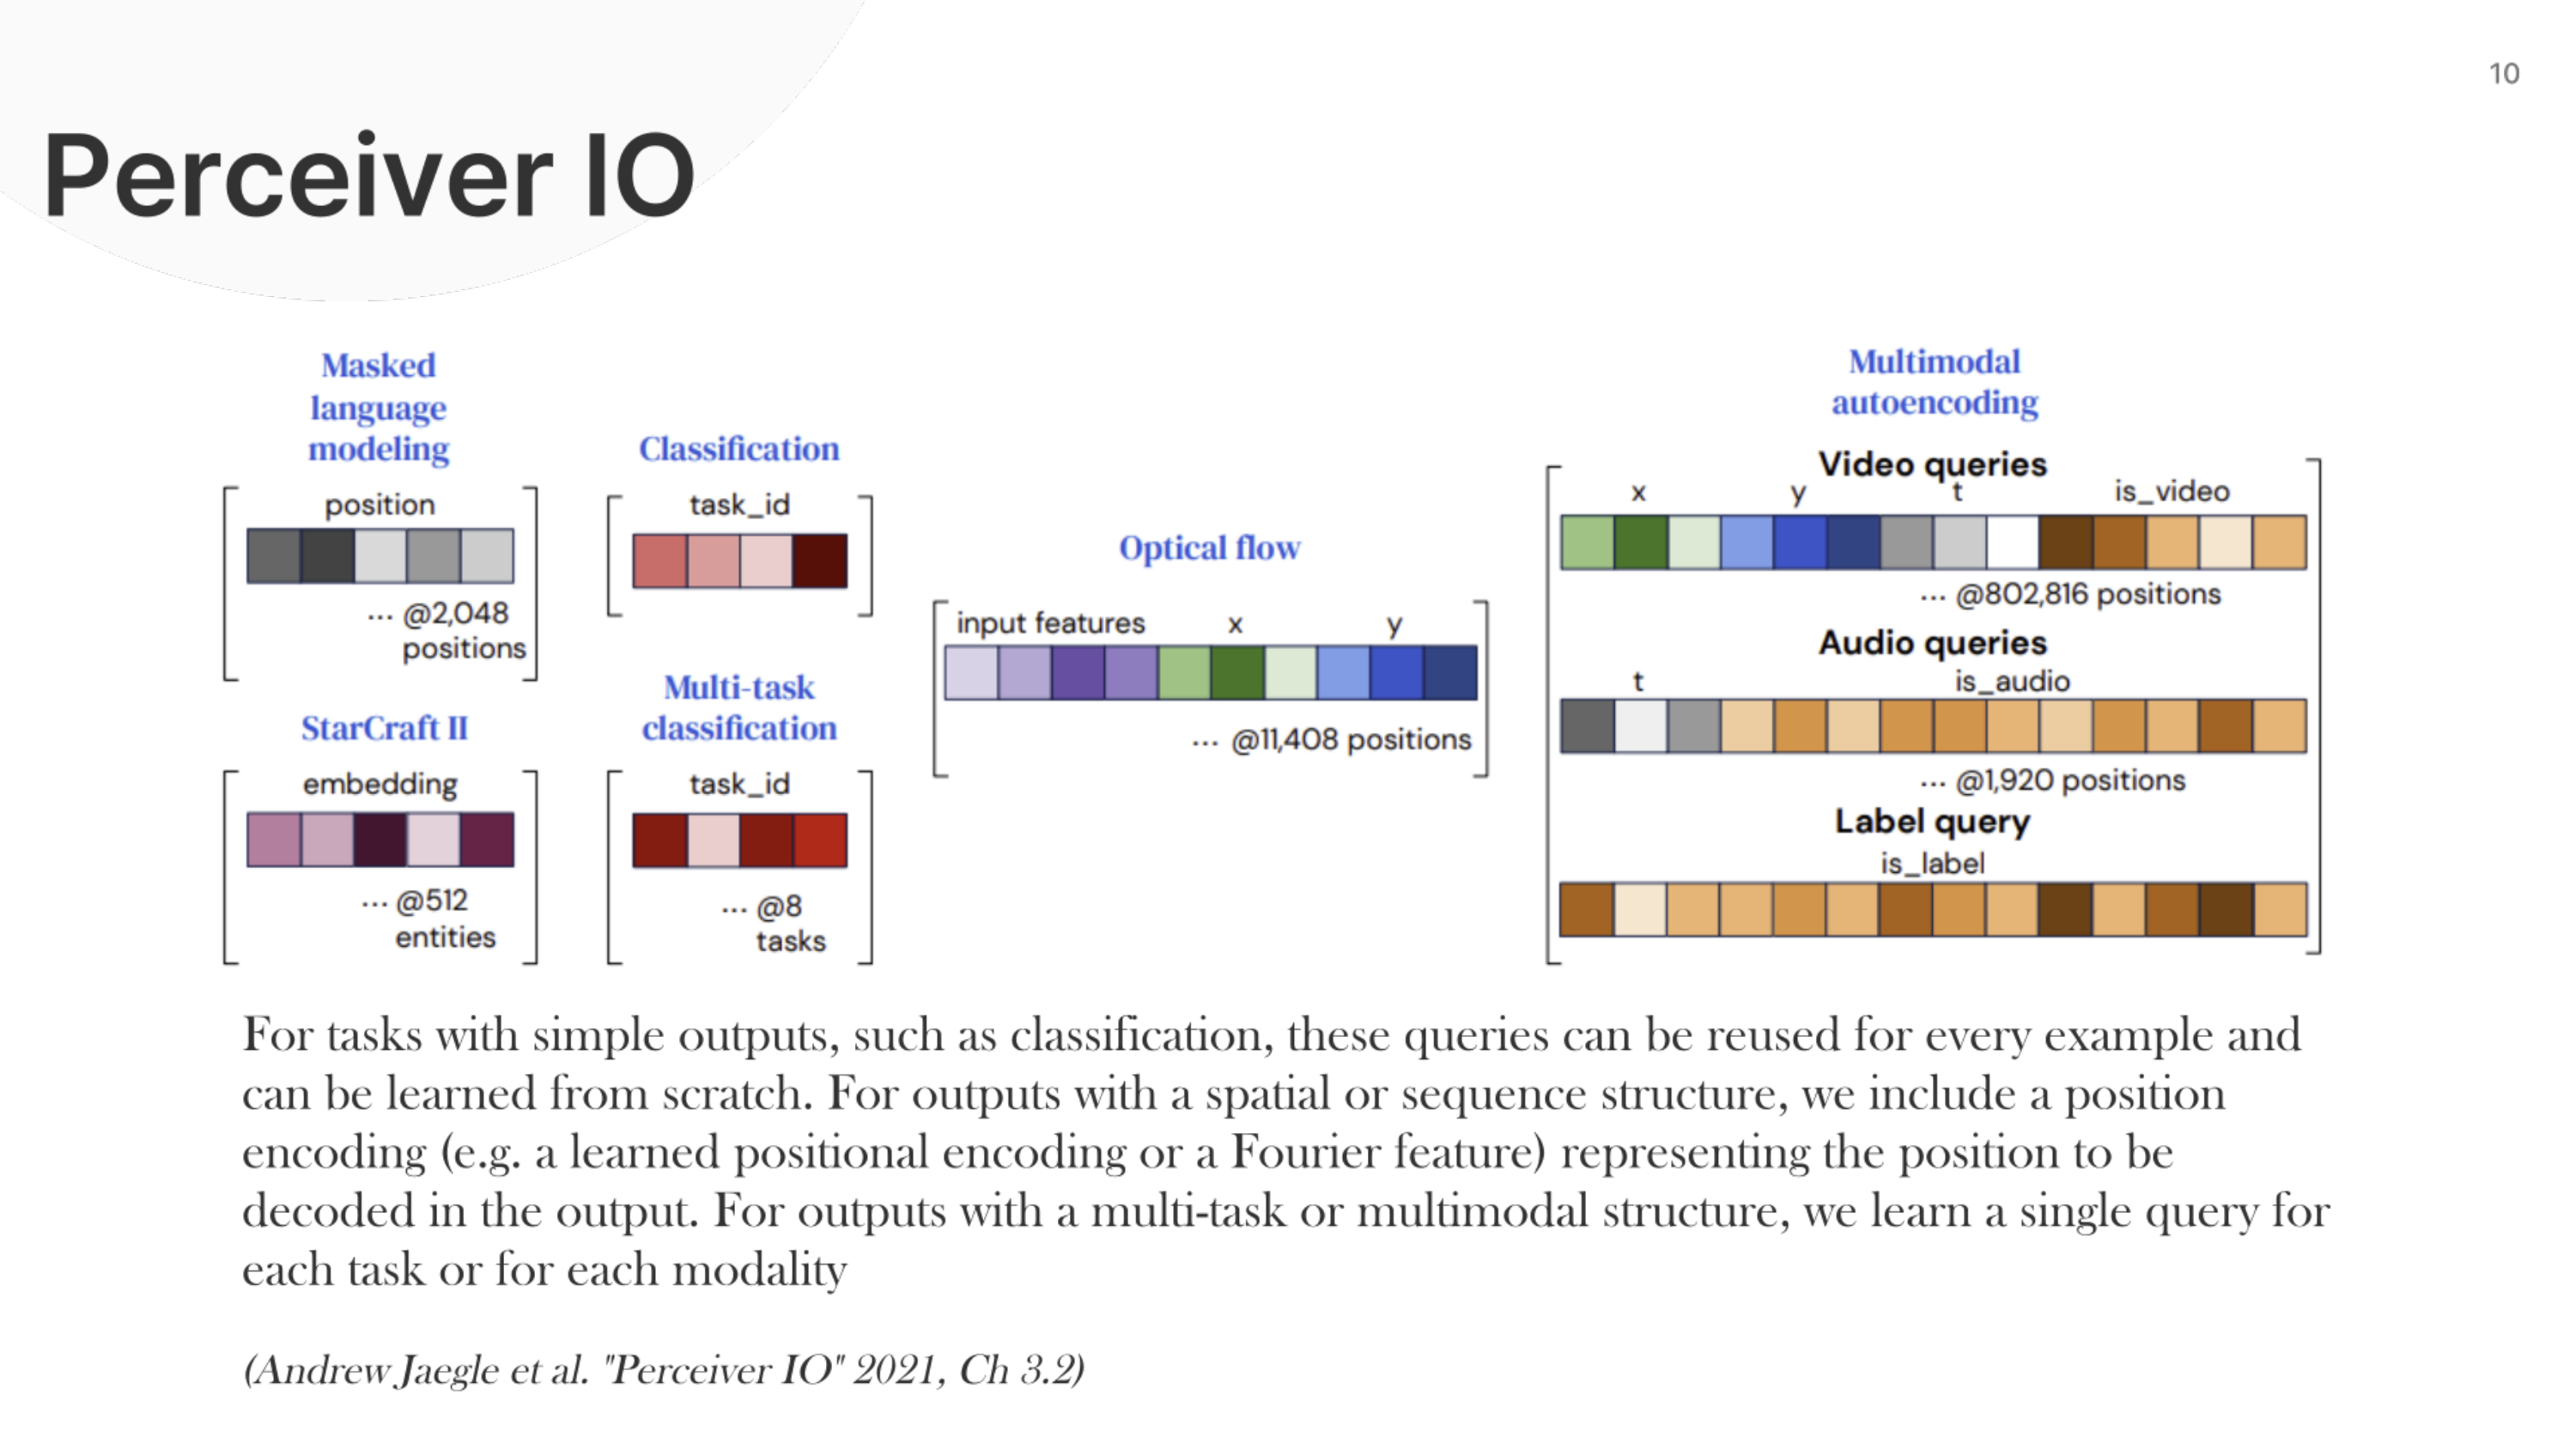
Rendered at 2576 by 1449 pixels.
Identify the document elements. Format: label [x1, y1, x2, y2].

picture [224, 984, 2378, 1440]
picture [1, 45, 817, 361]
text_box [0, 0, 944, 303]
text_box [167, 301, 2409, 1003]
picture [2401, 35, 2576, 119]
